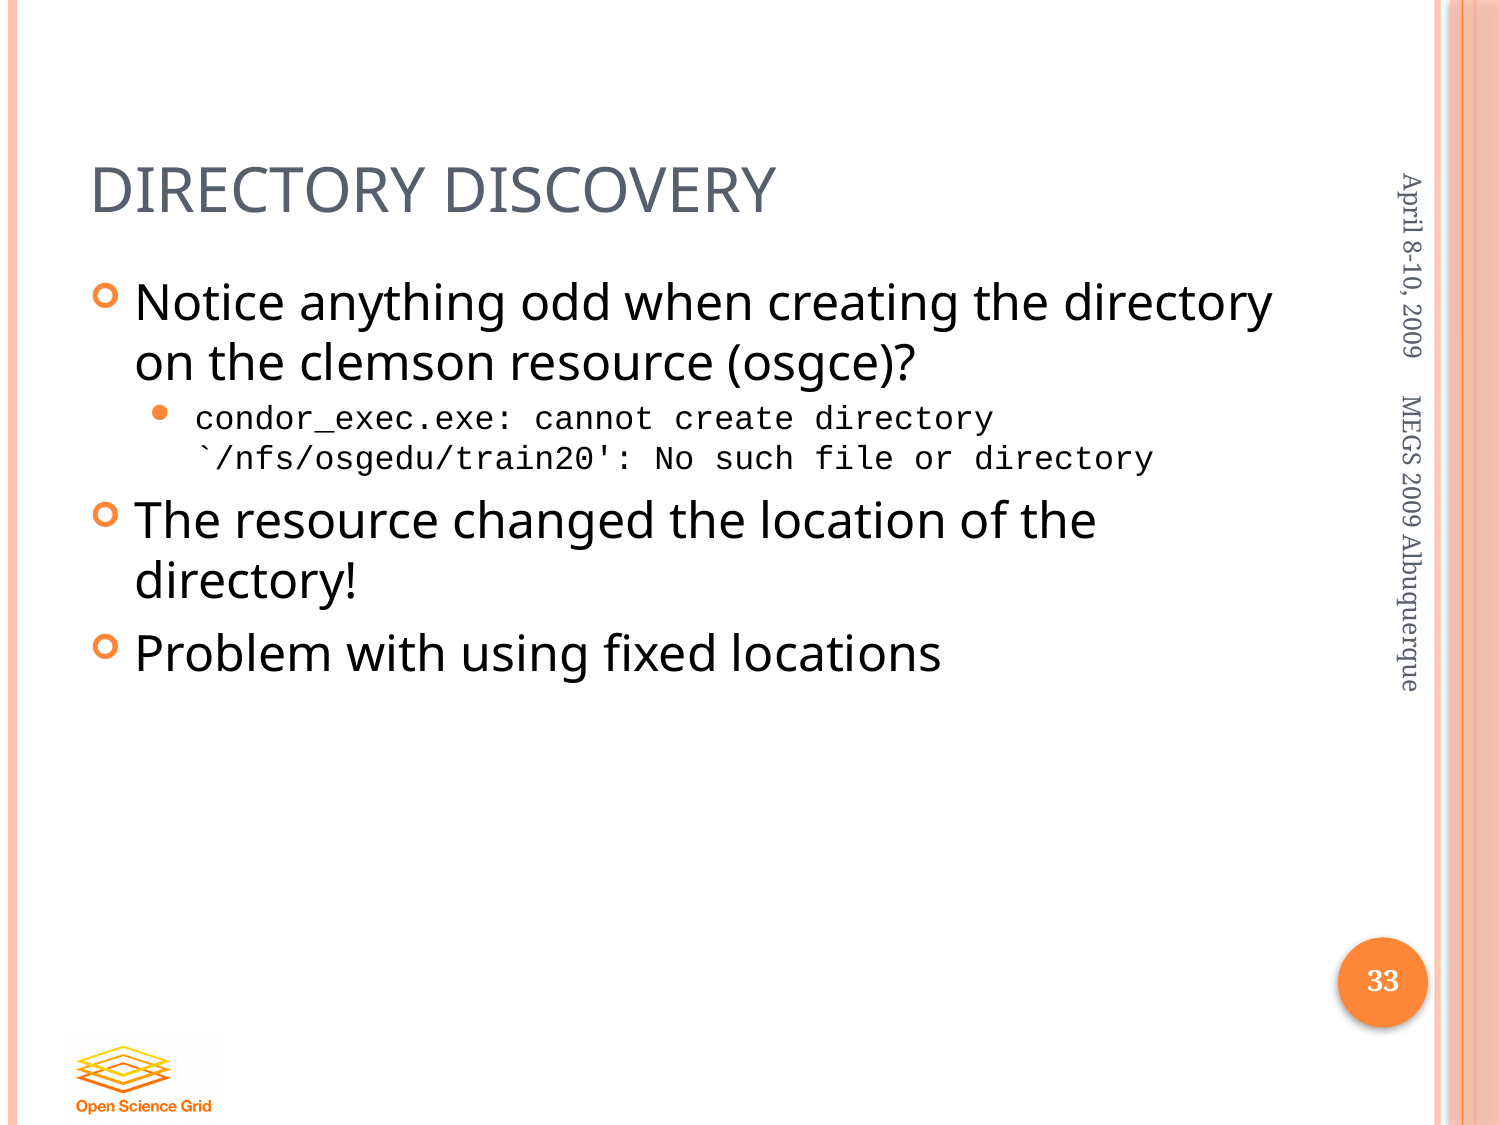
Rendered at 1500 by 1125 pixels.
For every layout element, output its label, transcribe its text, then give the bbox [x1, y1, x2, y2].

title Directory Discovery [75, 45, 1300, 233]
list Notice anything odd when creating the directory on the clemson resource (osgce)? condor_exec.exe: cannot create directory `/nfs/osgedu/train20': No such file or directory The resource changed the location of the directory! Problem with using fixed locations [75, 262, 1300, 1062]
slide_number 33 [1333, 940, 1434, 1027]
footer MEGS 2009 Albuquerque [1379, 380, 1440, 906]
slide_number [1378, 43, 1442, 374]
picture [62, 1032, 225, 1125]
